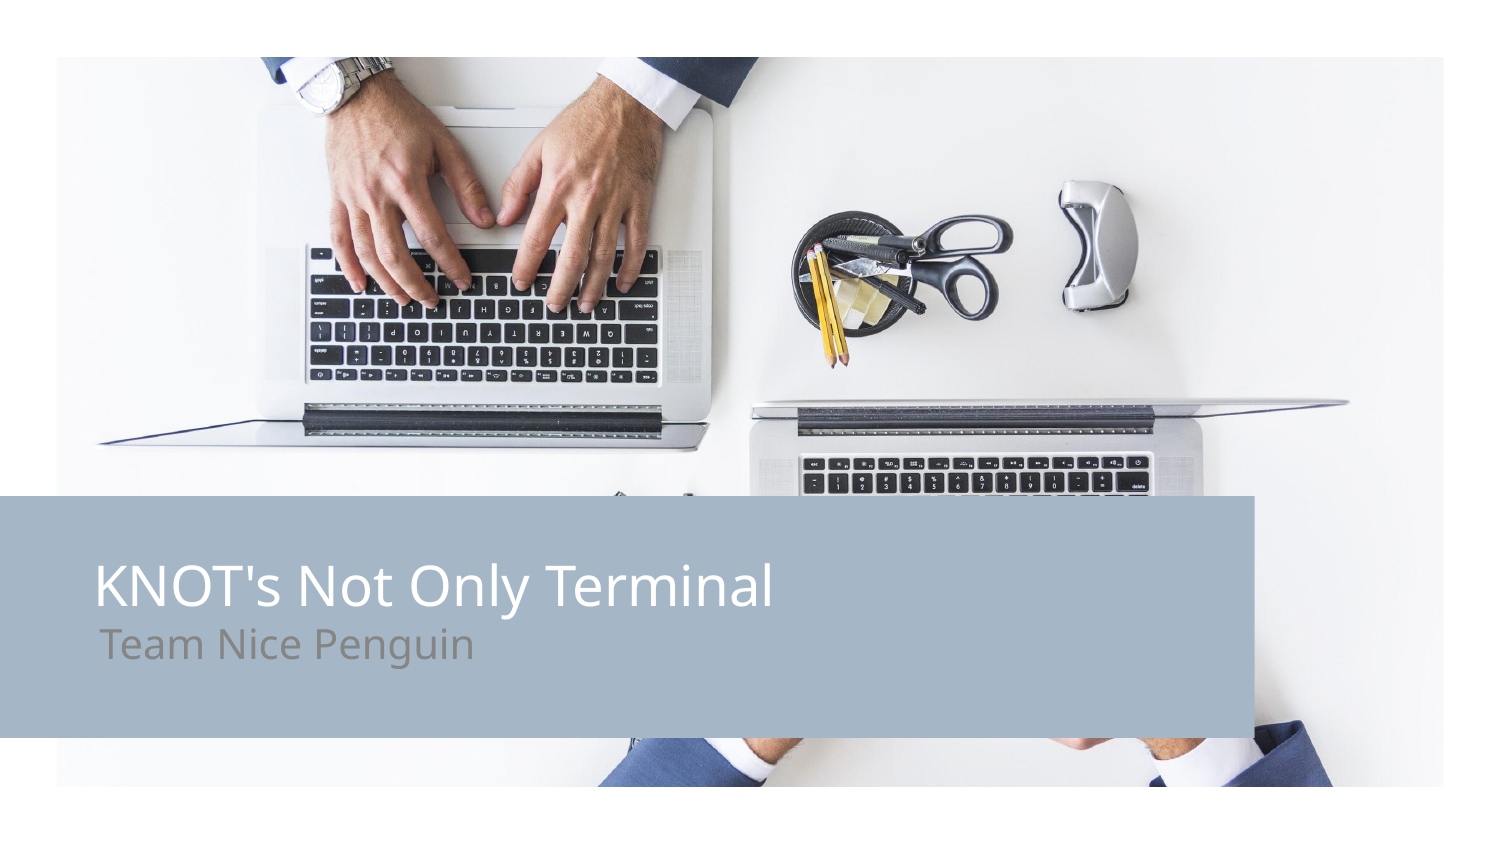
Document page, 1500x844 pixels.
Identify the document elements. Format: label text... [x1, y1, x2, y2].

picture [56, 633, 1444, 787]
subtitle Team Nice Penguin [84, 595, 1314, 686]
text_box [0, 496, 1255, 738]
title KNOT's Not Only Terminal [78, 318, 1444, 633]
picture [56, 57, 1444, 496]
